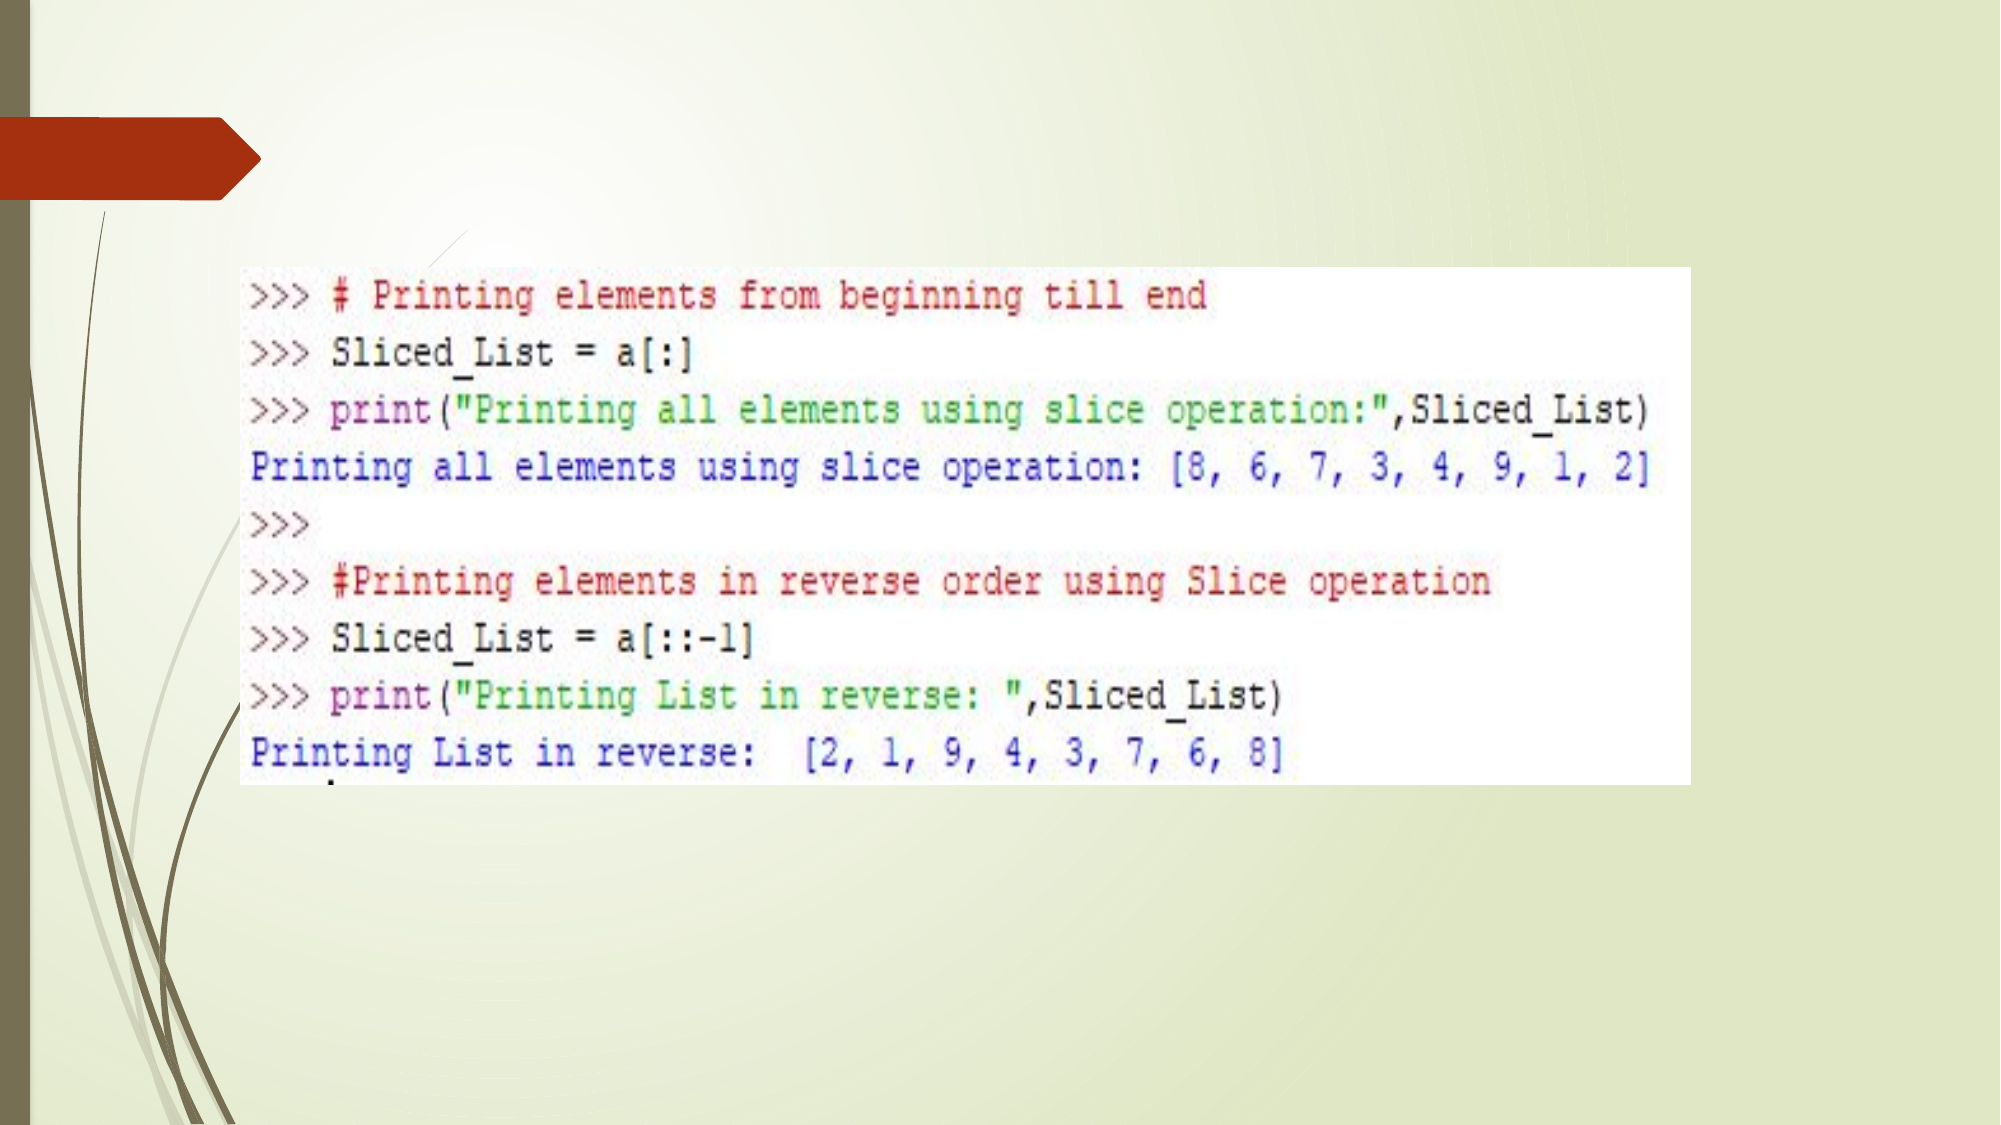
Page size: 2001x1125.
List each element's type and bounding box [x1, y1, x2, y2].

picture [239, 267, 1691, 785]
